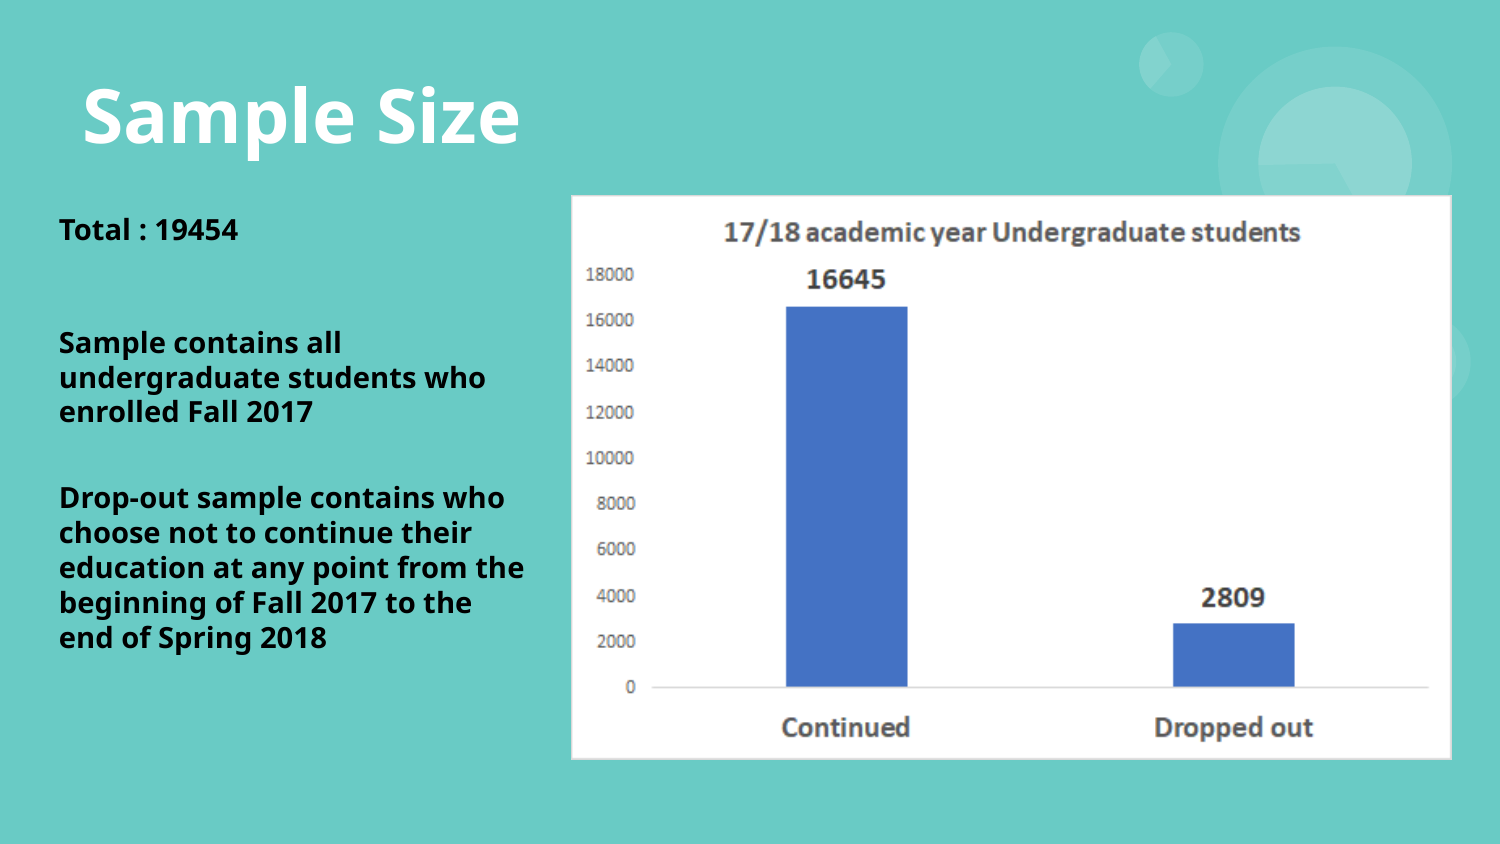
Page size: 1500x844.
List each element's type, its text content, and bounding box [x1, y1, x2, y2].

title Sample Size [67, 53, 1433, 171]
text_box Total : 19454 [44, 196, 547, 261]
picture [570, 195, 1452, 760]
text_box Drop-out sample contains who choose not to continue their education at any point from the beginning of Fall 2017 to the end of Spring 2018 [44, 464, 547, 665]
text_box Sample contains all undergraduate students who enrolled Fall 2017 [44, 308, 547, 417]
